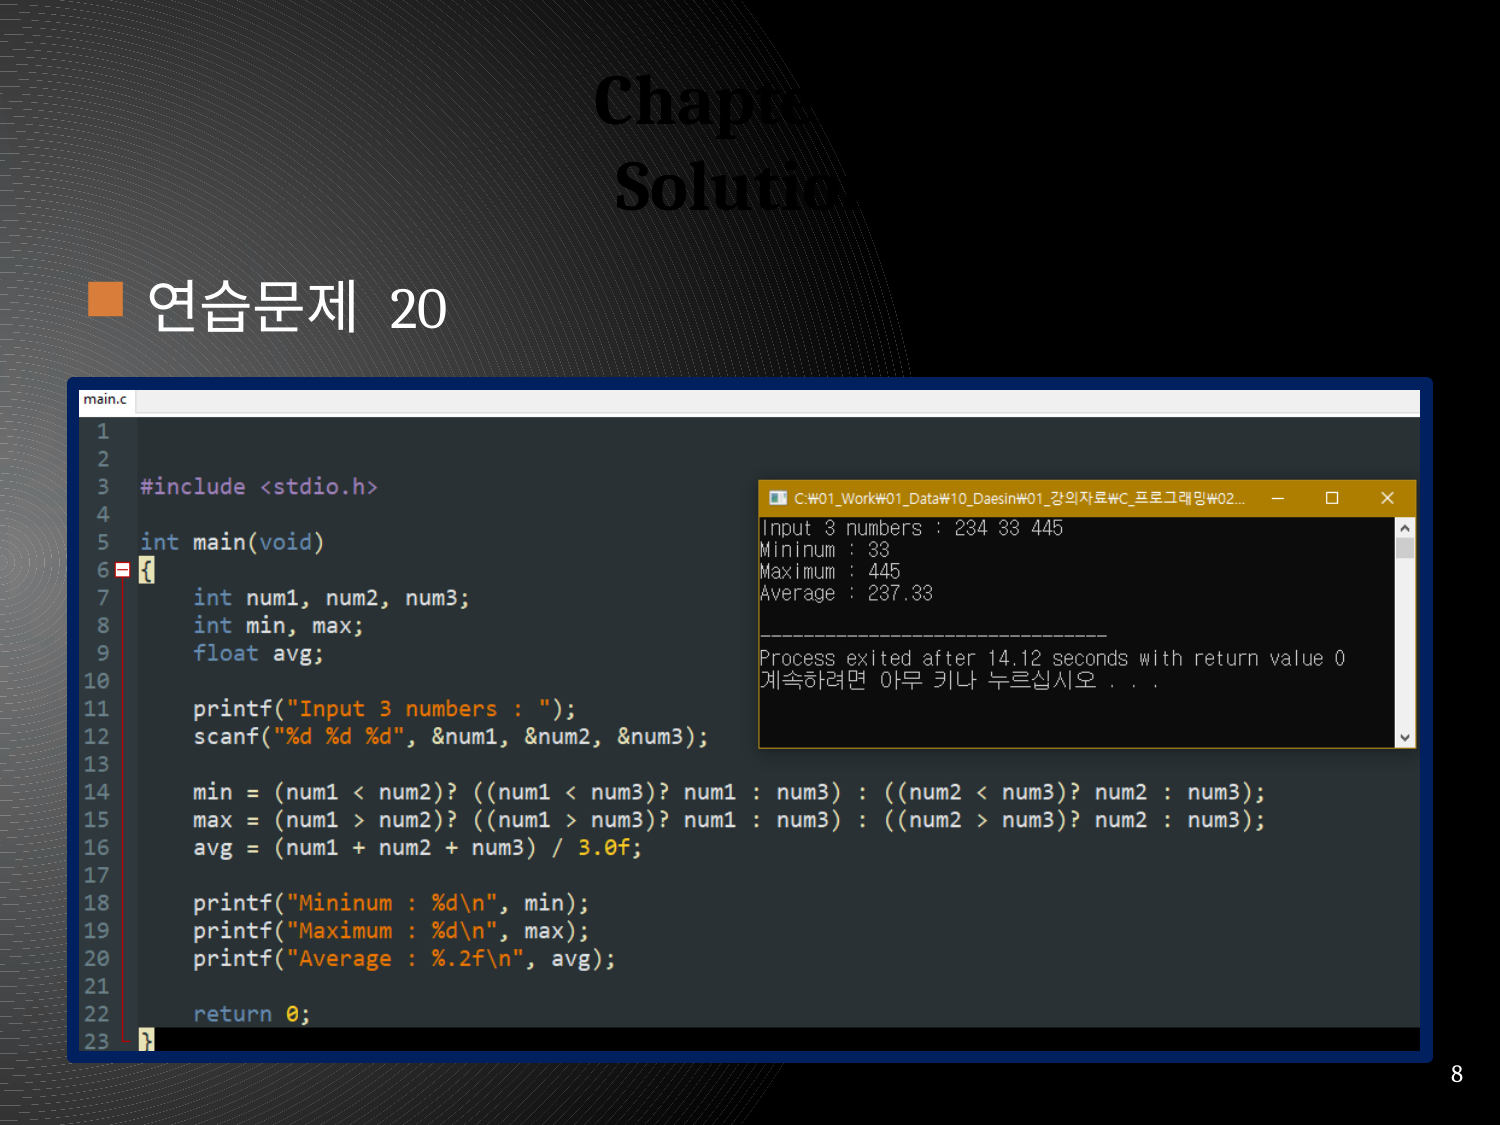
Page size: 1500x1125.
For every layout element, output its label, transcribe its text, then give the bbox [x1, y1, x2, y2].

picture [74, 386, 1426, 1059]
title Chapter 4 Solution [75, 45, 1425, 233]
list 연습문제 20 [75, 262, 1425, 350]
